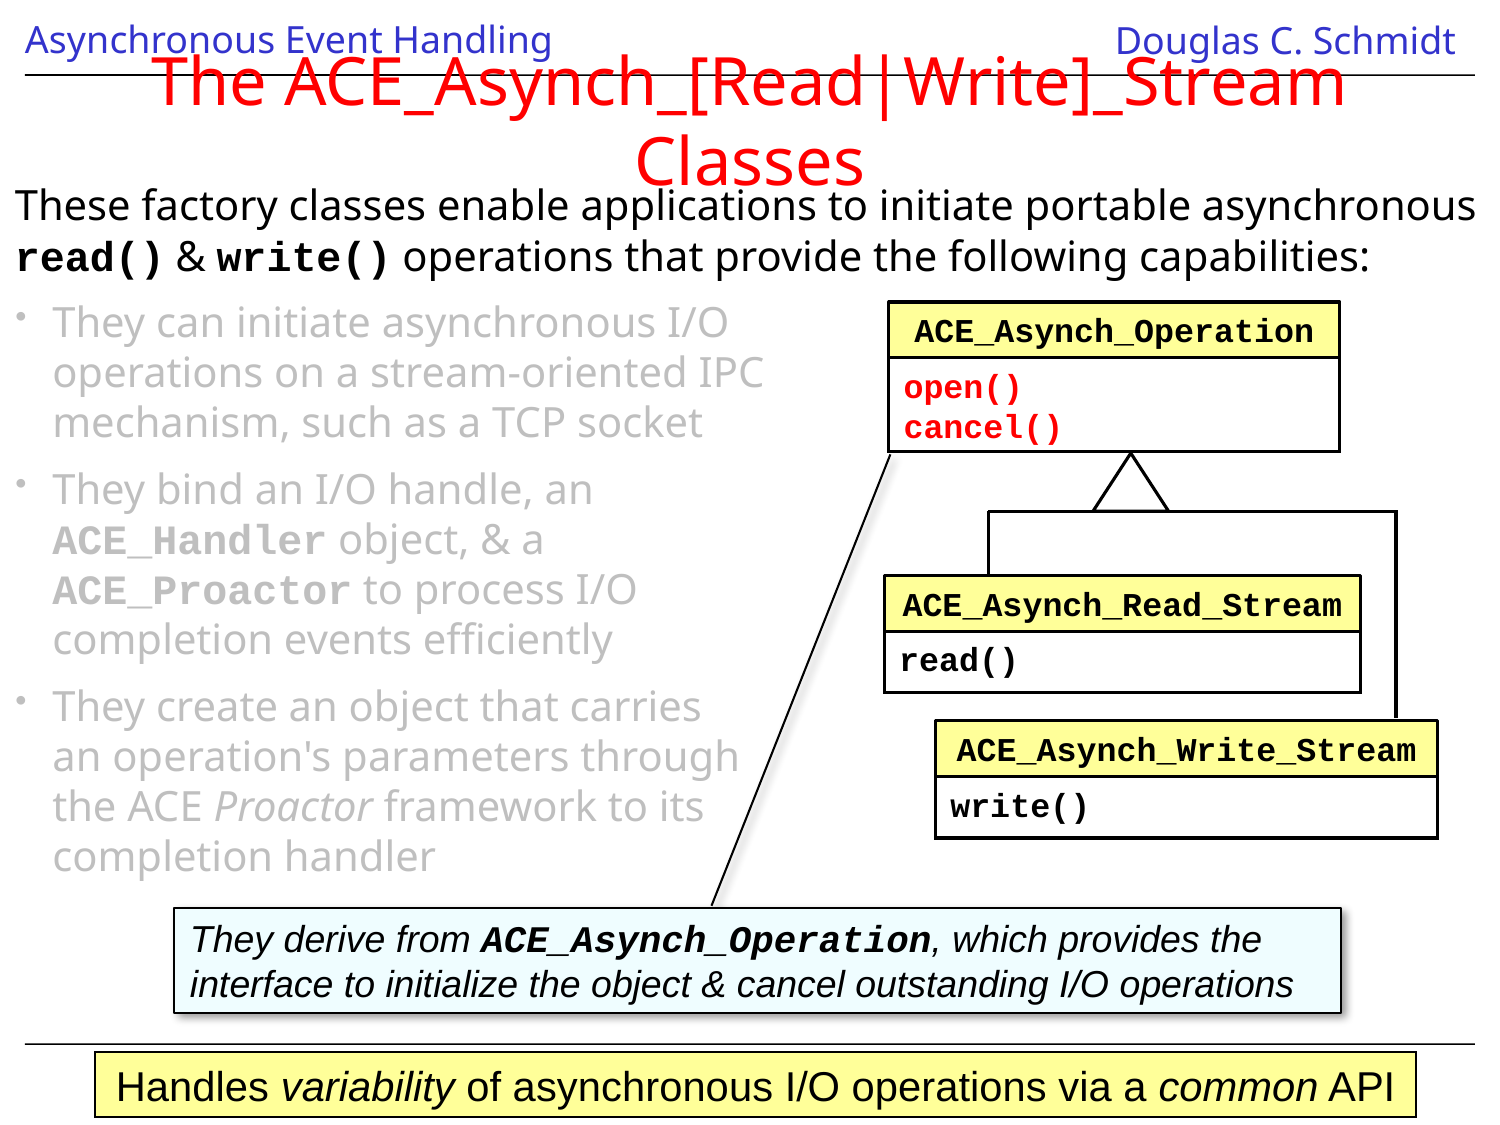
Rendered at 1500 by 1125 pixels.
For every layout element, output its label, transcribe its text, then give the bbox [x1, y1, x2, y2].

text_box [935, 720, 1438, 839]
text_box These factory classes enable applications to initiate portable asynchronous read() & write() operations that provide the following capabilities: They can initiate asynchronous I/O operations on a stream-oriented IPC mechanism, such as a TCP socket They bind an I/O handle, an ACE_Handler object, & a ACE_Proactor to process I/O completion events efficiently They create an object that carries an operation's parameters through the ACE Proactor framework to its completion handler [0, 171, 1500, 887]
text_box [1093, 460, 1168, 510]
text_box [888, 301, 1341, 453]
text_box [890, 456, 1127, 460]
text_box [0, 1046, 1500, 1125]
text_box [990, 513, 1394, 520]
text_box Handles variability of asynchronous I/O operations via a common API [95, 1052, 1416, 1118]
title The ACE_Asynch_[Read|Write]_Stream Classes [24, 87, 1476, 151]
text_box They derive from ACE_Asynch_Operation, which provides the interface to initialize the object & cancel outstanding I/O operations [174, 907, 1342, 1013]
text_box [884, 575, 1362, 693]
